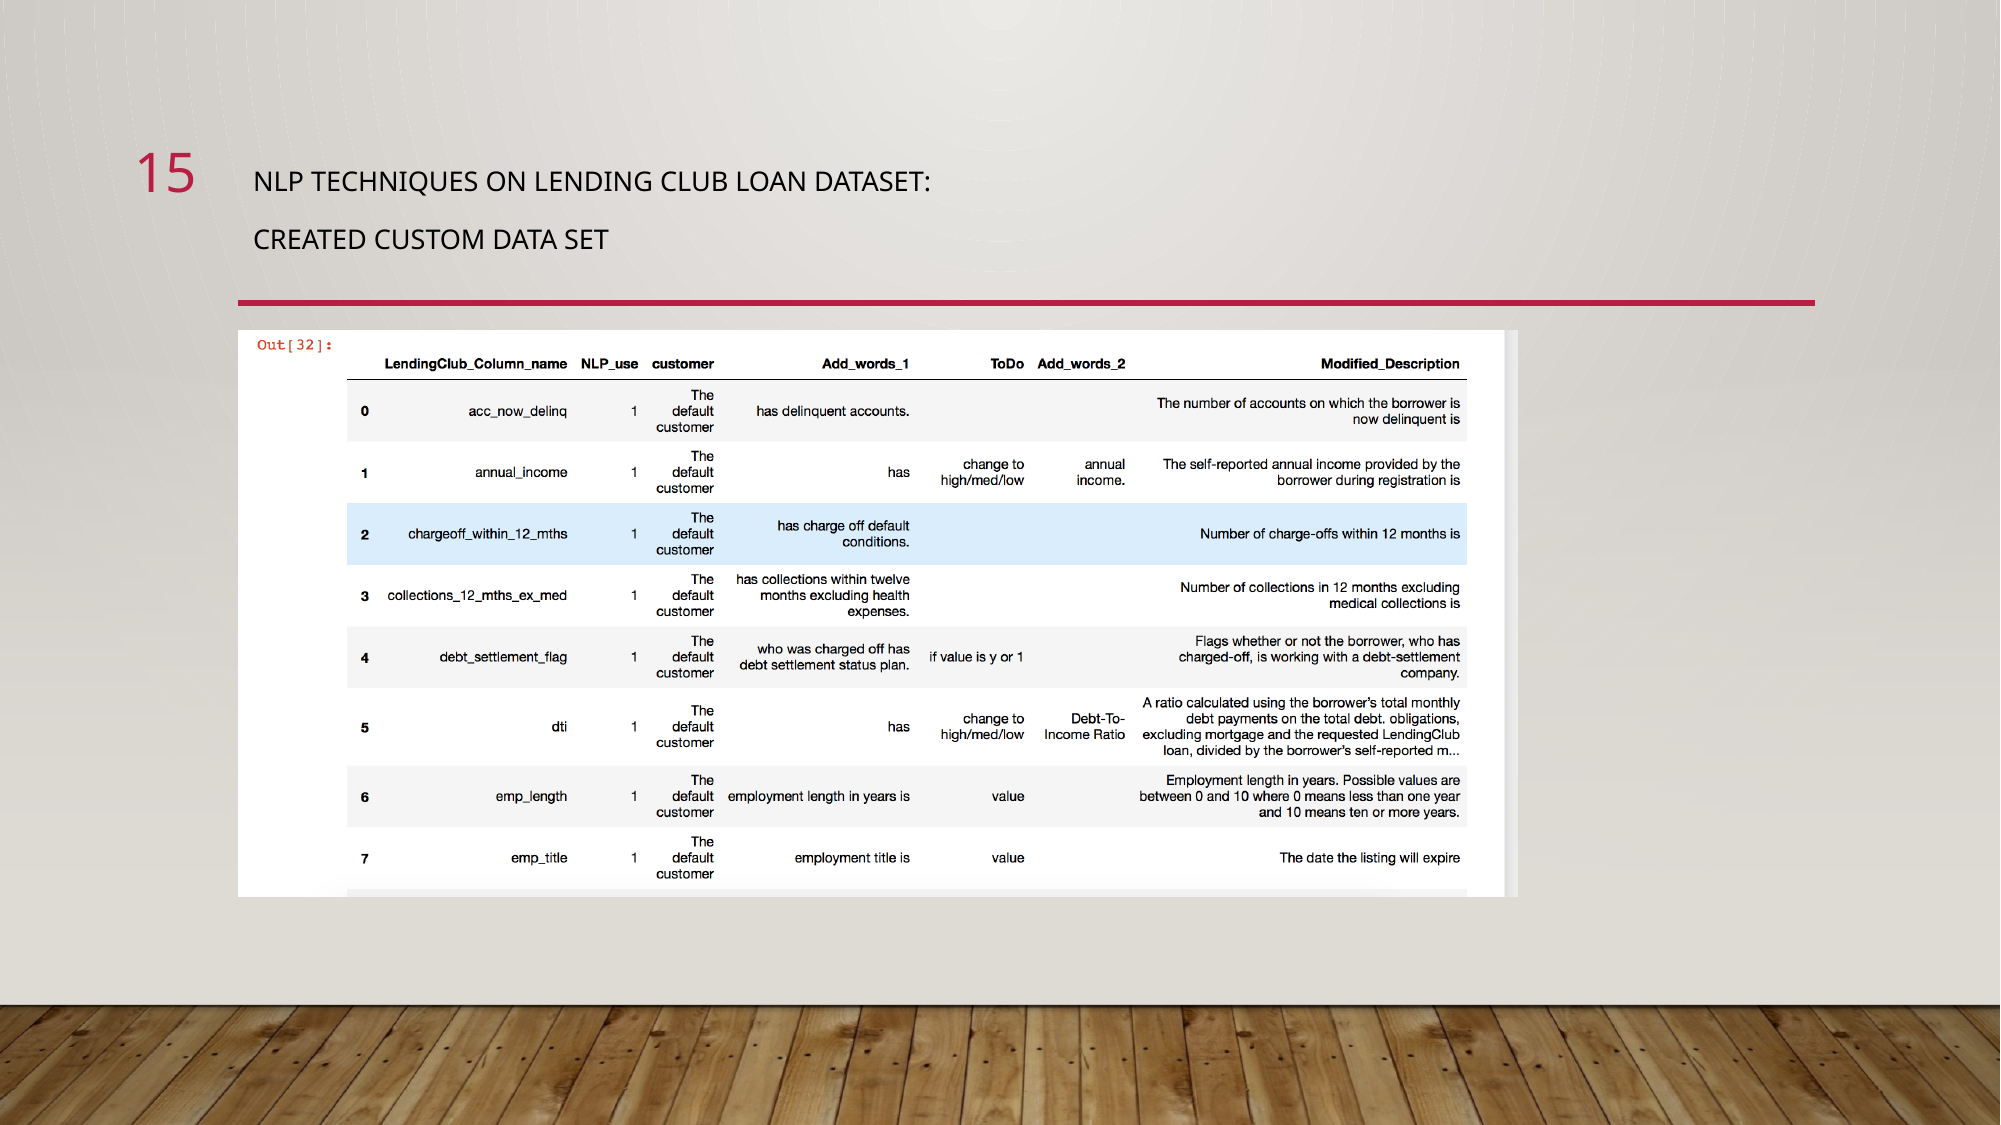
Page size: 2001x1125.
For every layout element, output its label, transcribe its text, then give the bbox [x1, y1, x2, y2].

picture [0, 1006, 2000, 1125]
slide_number 15 [78, 131, 212, 214]
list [237, 330, 1518, 897]
text_box [0, 330, 2000, 1004]
title NLP techniques on Lending Club loan dataset: Created Custom data set [238, 131, 1814, 302]
